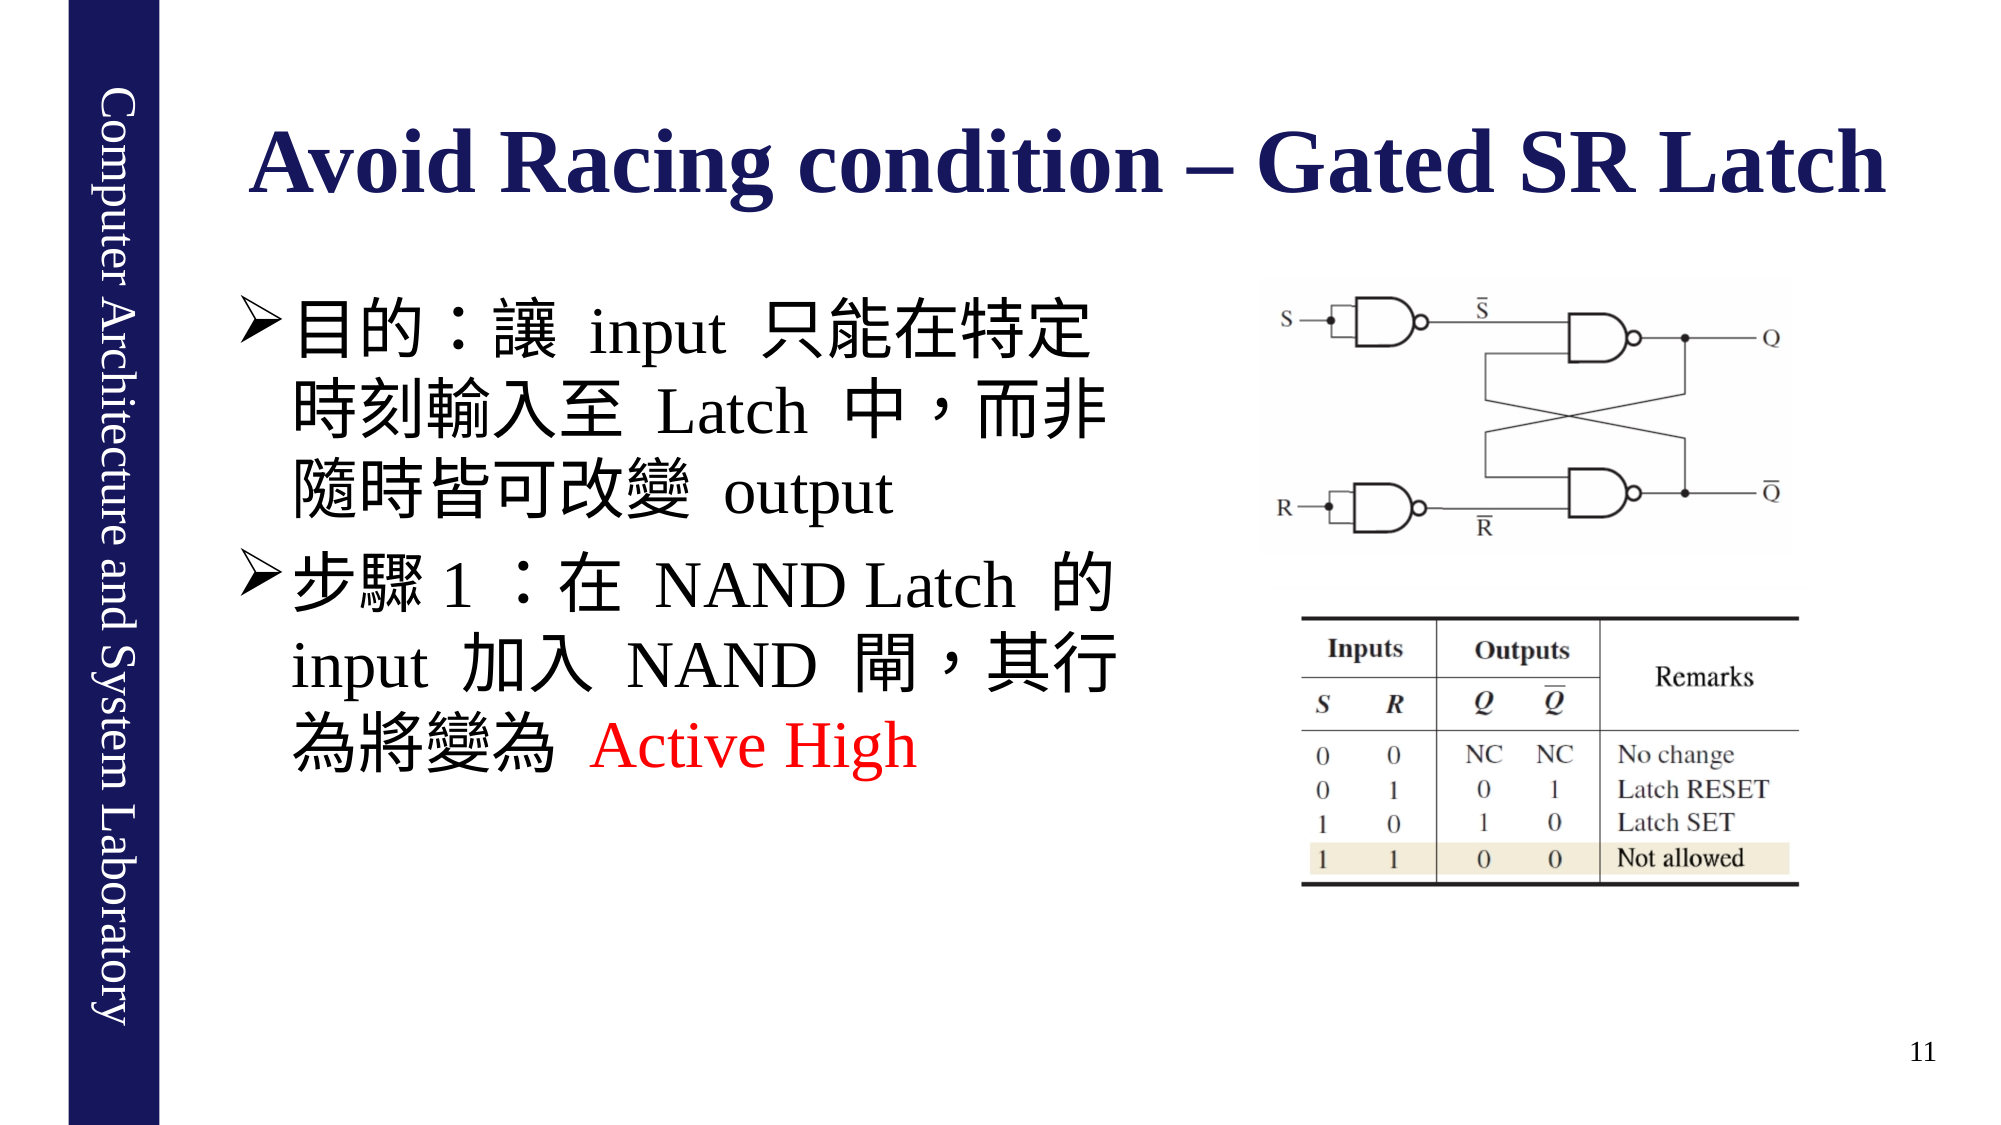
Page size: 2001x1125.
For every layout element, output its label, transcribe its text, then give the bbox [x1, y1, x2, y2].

text_box 目的：讓 input 只能在特定時刻輸入至 Latch 中，而非隨時皆可改變 output 步驟1：在 NAND Latch 的input 加入 NAND 閘，其行為將變為 Active High [220, 279, 1134, 1037]
picture [1271, 586, 1811, 903]
title Avoid Racing condition – Gated SR Latch [161, 31, 2000, 219]
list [1259, 278, 1811, 554]
slide_number 11 [1535, 1025, 1953, 1100]
